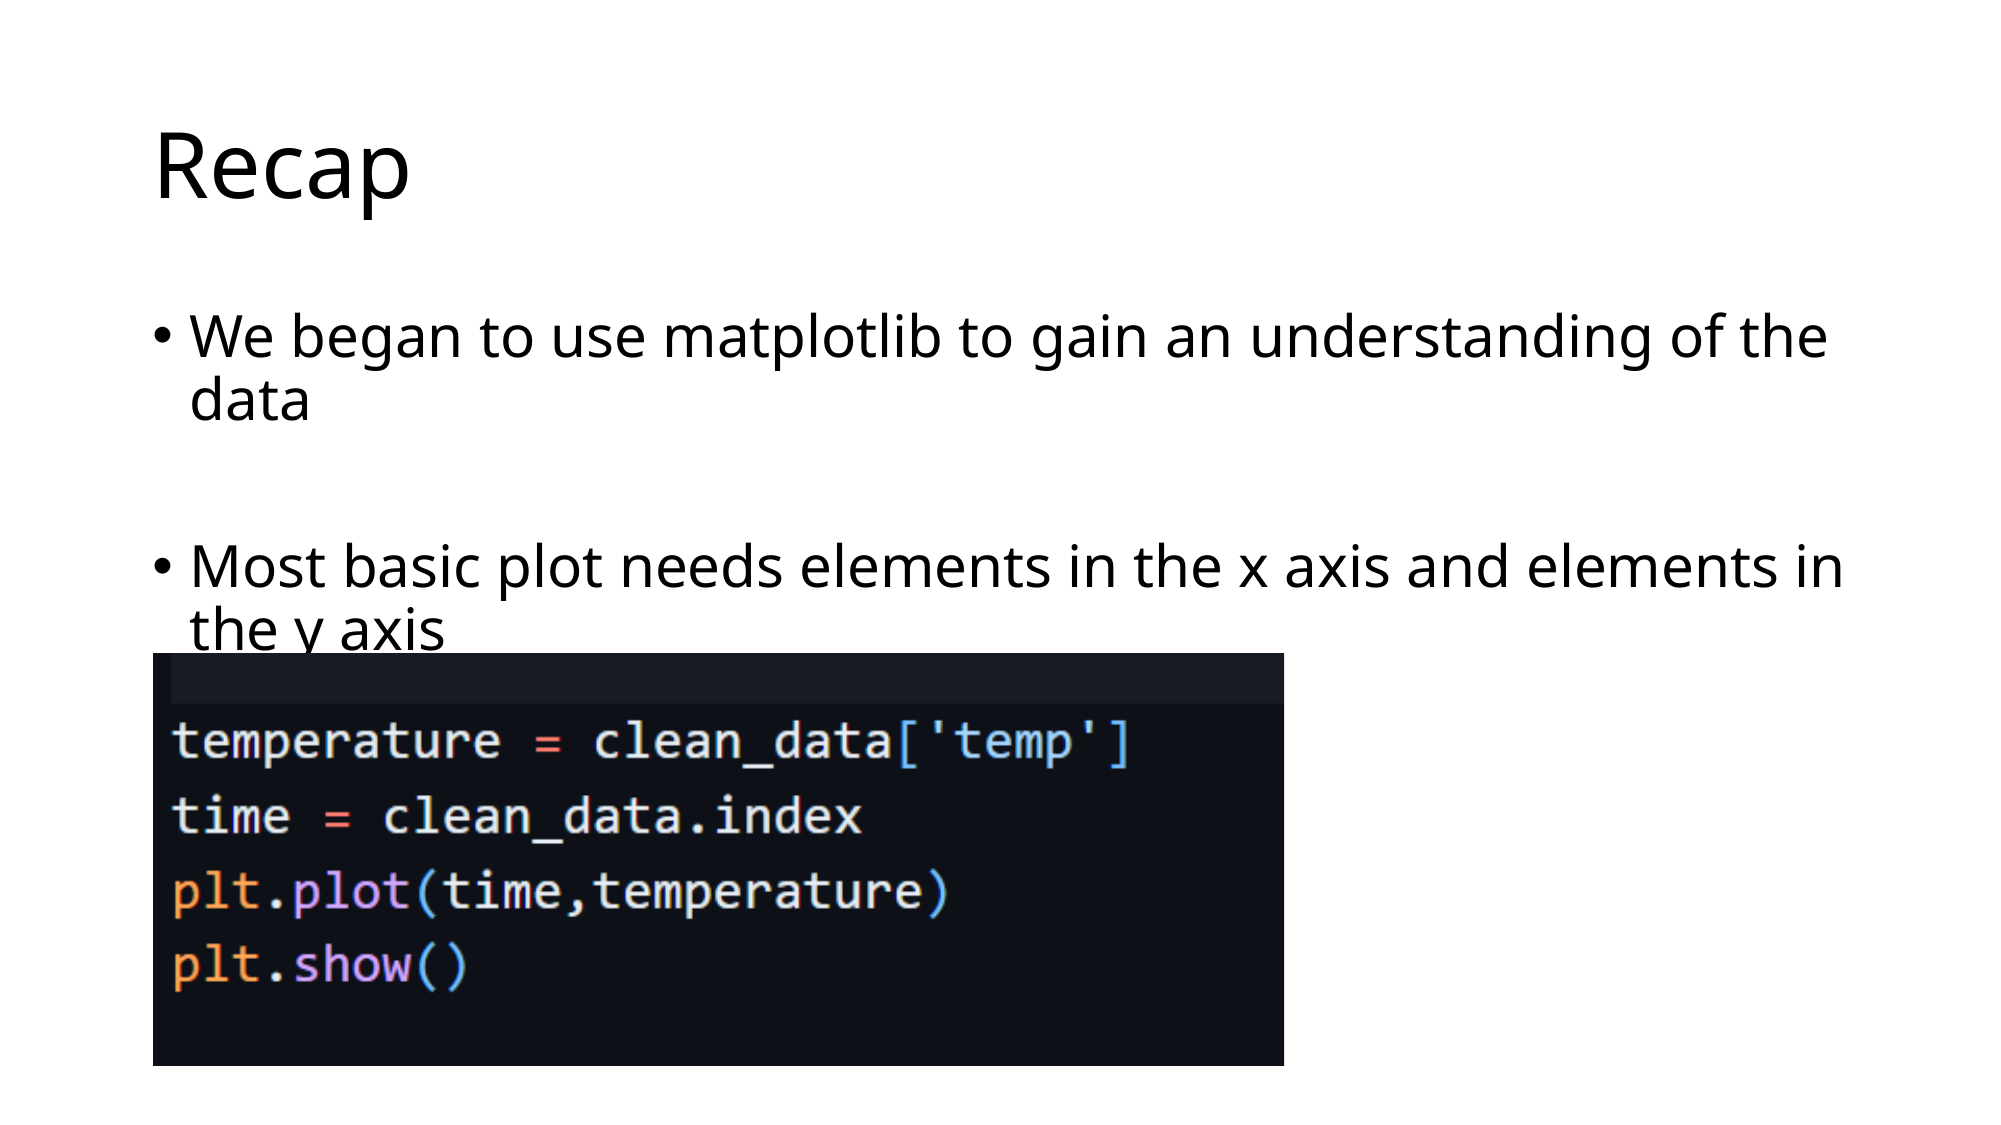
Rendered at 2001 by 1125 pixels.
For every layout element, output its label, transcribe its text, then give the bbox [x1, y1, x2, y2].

picture [152, 652, 1285, 1066]
list We began to use matplotlib to gain an understanding of the data Most basic plot needs elements in the x axis and elements in the y axis [137, 299, 1863, 1014]
title Recap [137, 59, 1863, 278]
